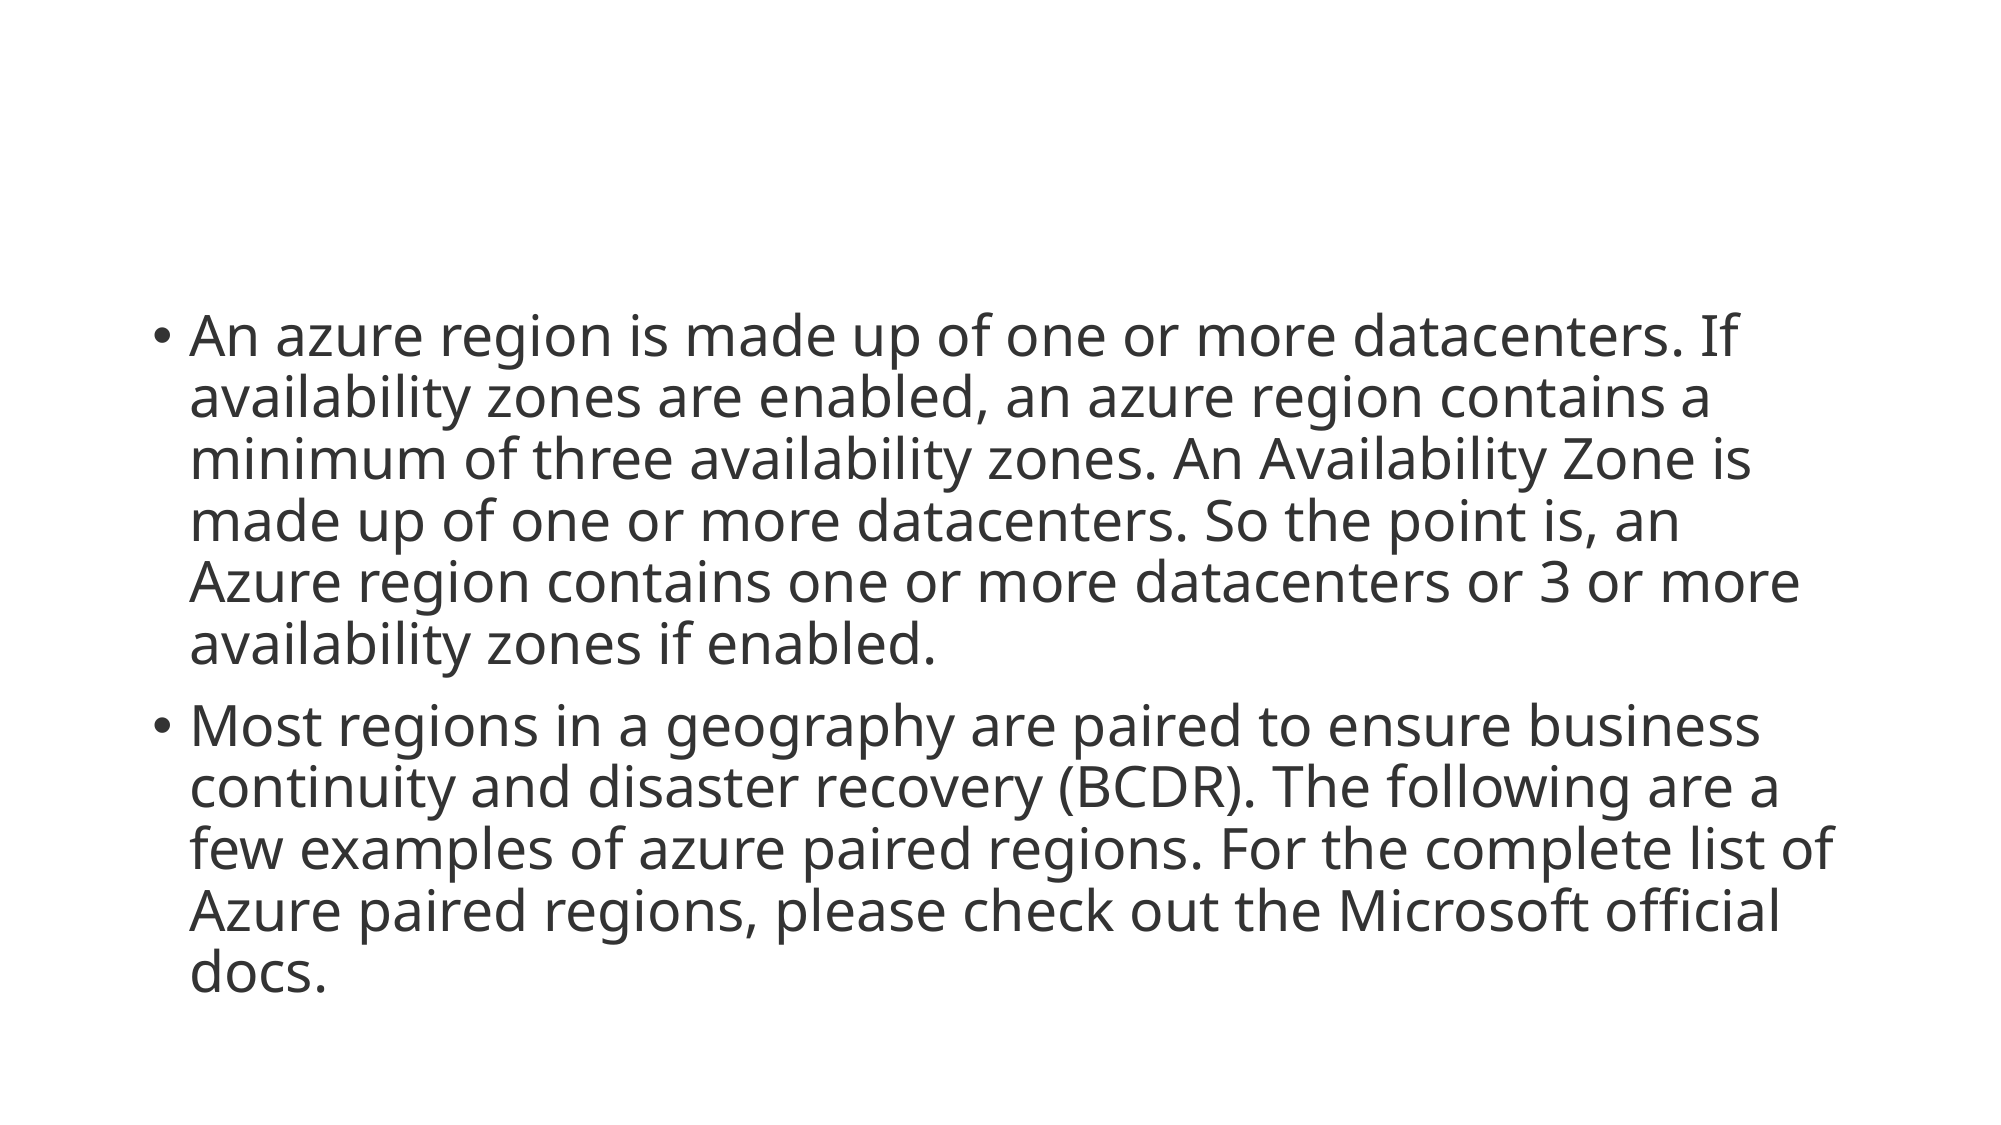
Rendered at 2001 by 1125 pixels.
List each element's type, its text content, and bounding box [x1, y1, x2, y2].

list An azure region is made up of one or more datacenters. If availability zones are enabled, an azure region contains a minimum of three availability zones. An Availability Zone is made up of one or more datacenters. So the point is, an Azure region contains one or more datacenters or 3 or more availability zones if enabled. Most regions in a geography are paired to ensure business continuity and disaster recovery (BCDR). The following are a few examples of azure paired regions. For the complete list of Azure paired regions, please check out the Microsoft official docs. [137, 299, 1863, 1014]
